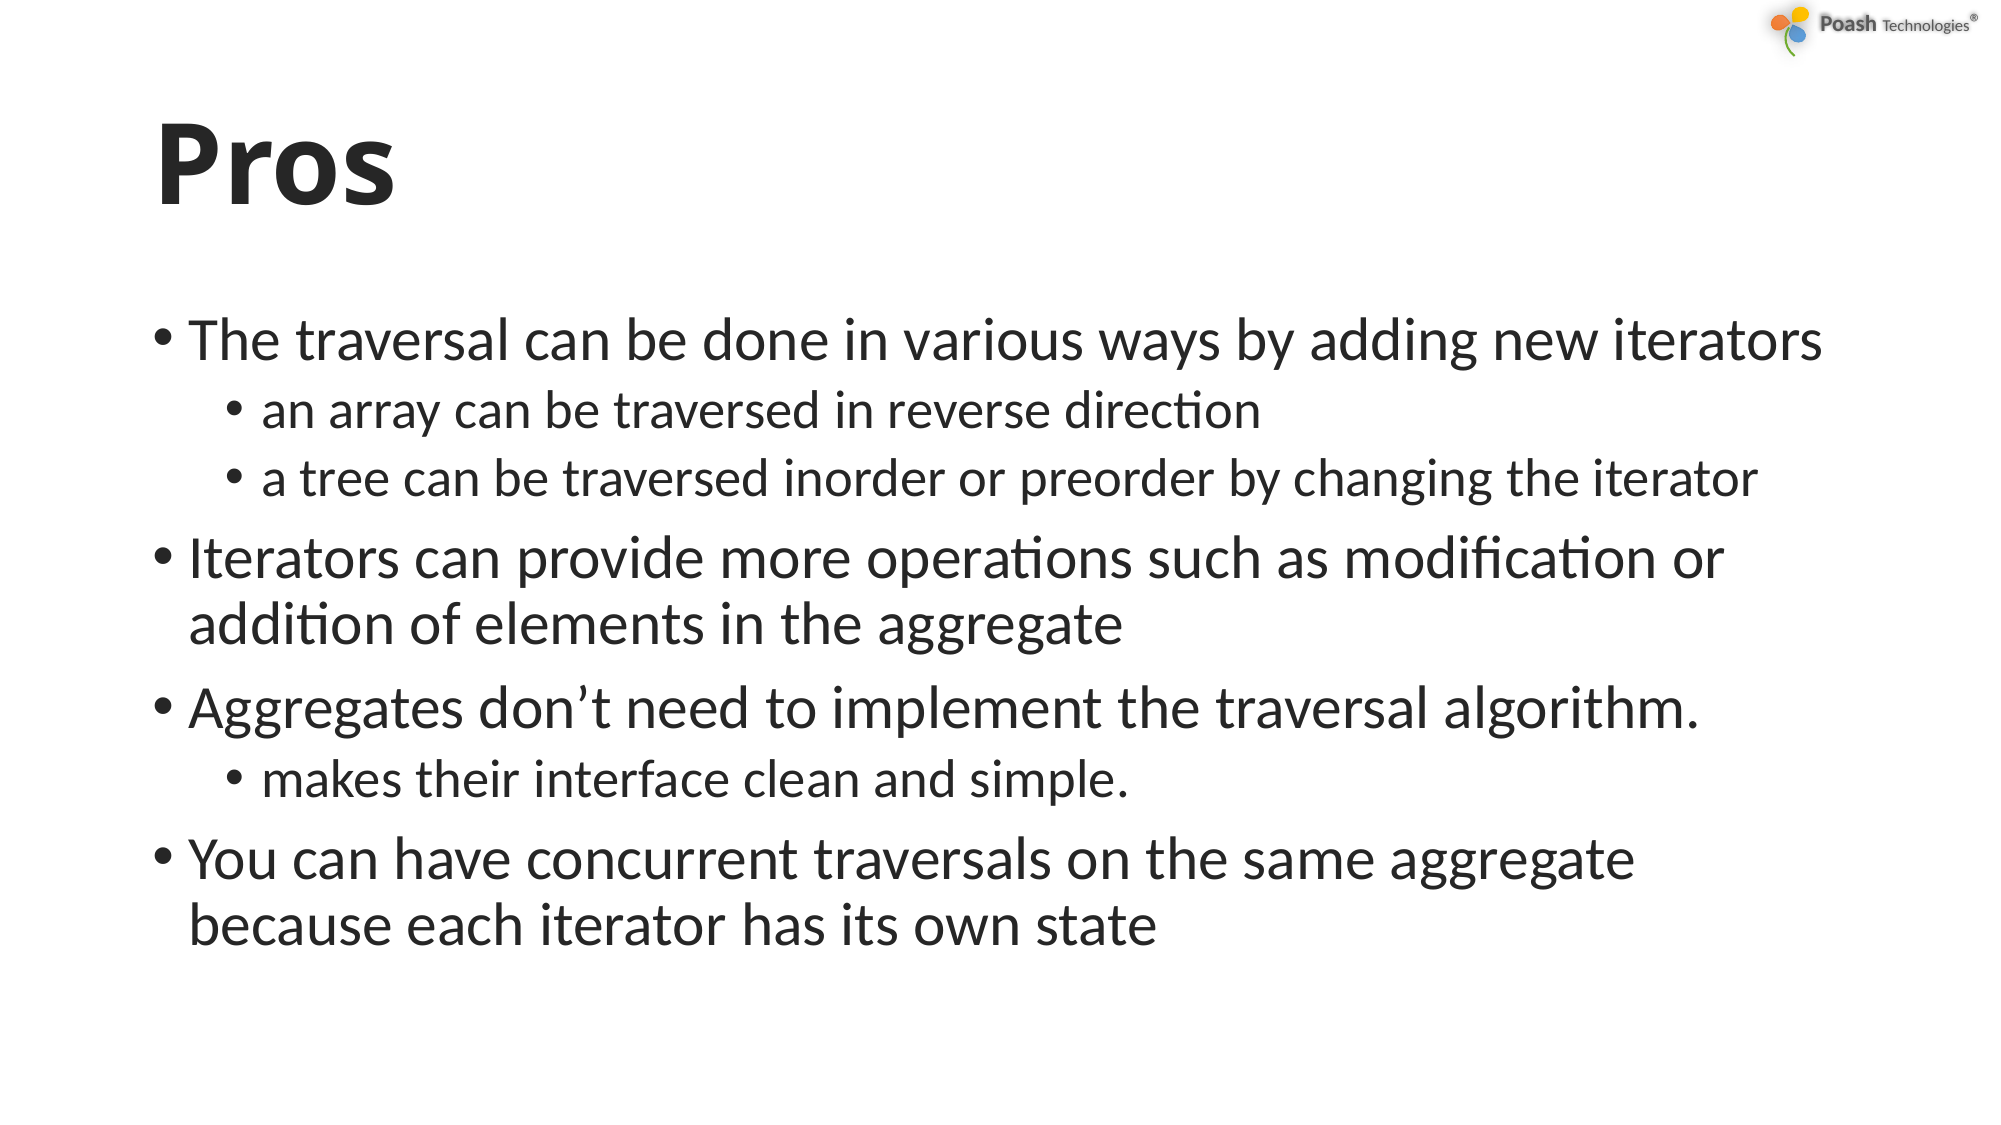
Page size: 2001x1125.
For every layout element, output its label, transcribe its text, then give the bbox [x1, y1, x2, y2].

list The traversal can be done in various ways by adding new iterators an array can be traversed in reverse direction a tree can be traversed inorder or preorder by changing the iterator Iterators can provide more operations such as modification or addition of elements in the aggregate Aggregates don’t need to implement the traversal algorithm. makes their interface clean and simple. You can have concurrent traversals on the same aggregate because each iterator has its own state [137, 299, 1863, 1014]
title Pros [137, 59, 1863, 278]
